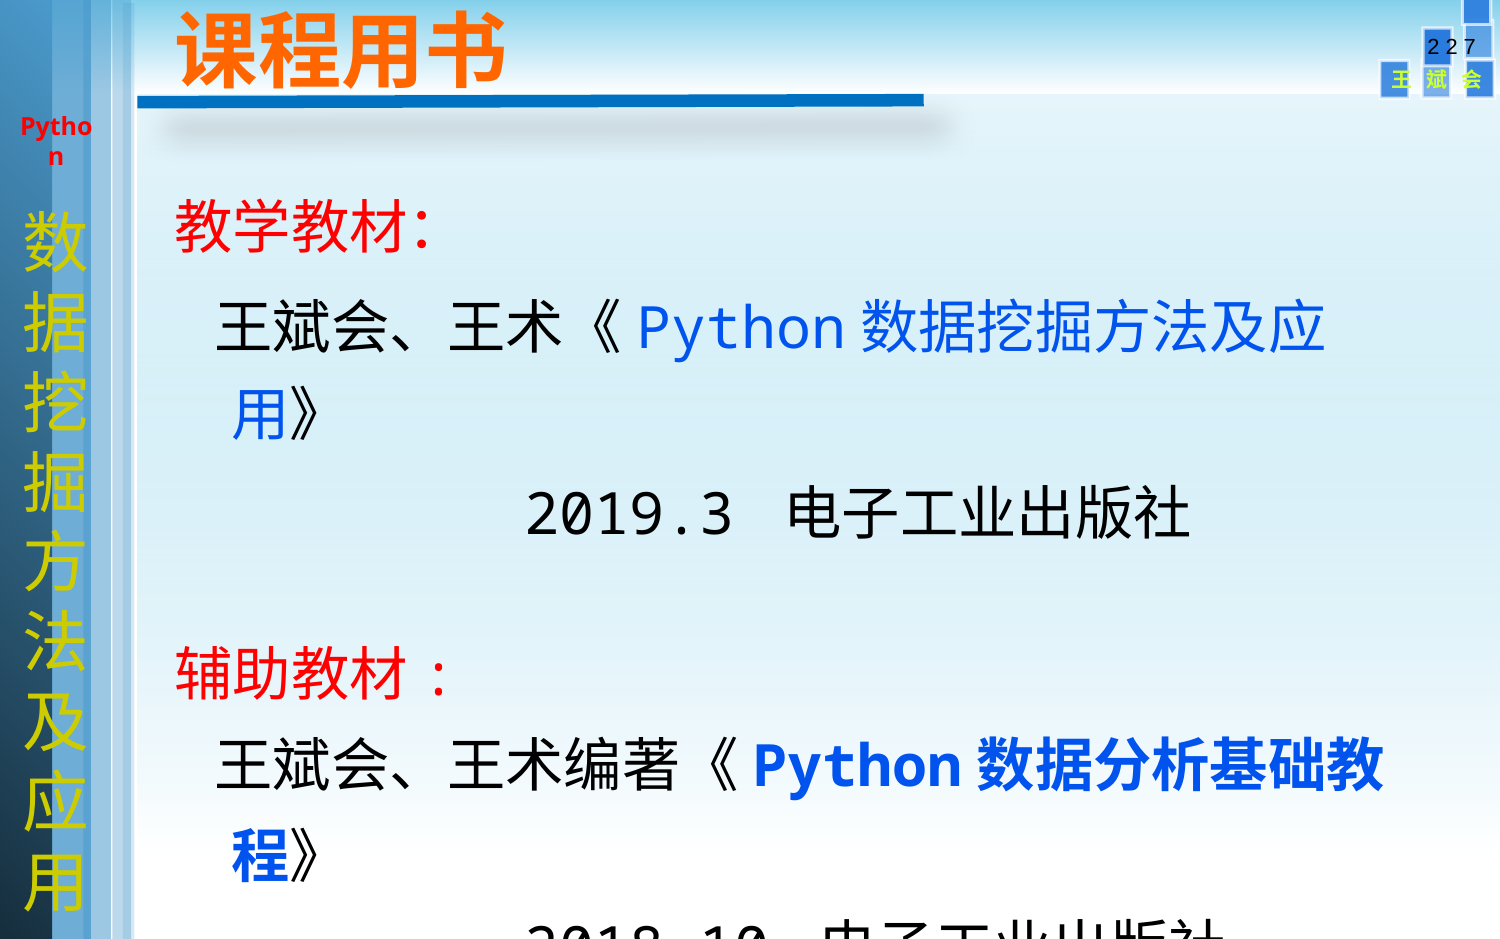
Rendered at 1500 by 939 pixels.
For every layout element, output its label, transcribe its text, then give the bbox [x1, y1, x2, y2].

text_box Python 数据挖掘方法及应用 [0, 103, 116, 928]
text_box 教学教材： 王斌会、王术《Python数据挖掘方法及应用》 2019.3 电子工业出版社 辅助教材: 王斌会、王术编著《Python数据分析基础教程》 2018.10 电子工业出版社 [159, 162, 1448, 877]
title 课程用书 [159, 14, 706, 81]
text_box 王 斌 会 [1367, 59, 1500, 100]
